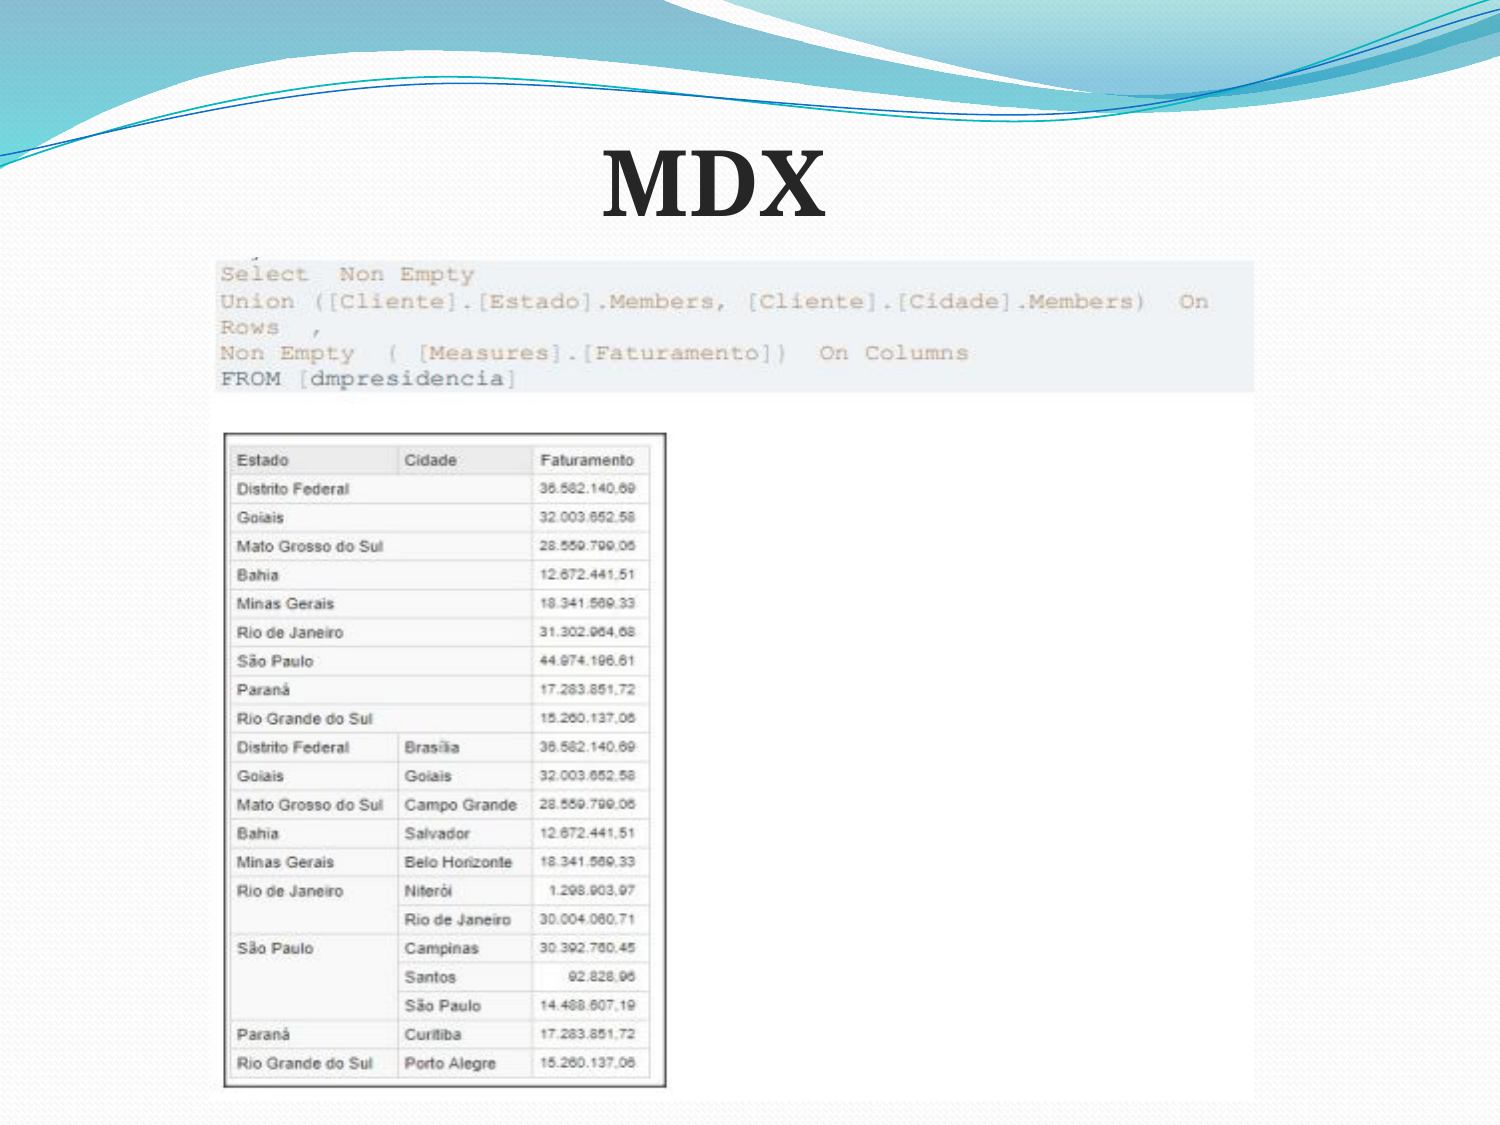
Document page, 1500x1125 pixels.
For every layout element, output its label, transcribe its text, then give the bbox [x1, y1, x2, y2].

text_box MDX [0, 117, 1453, 243]
picture [210, 257, 1255, 1101]
